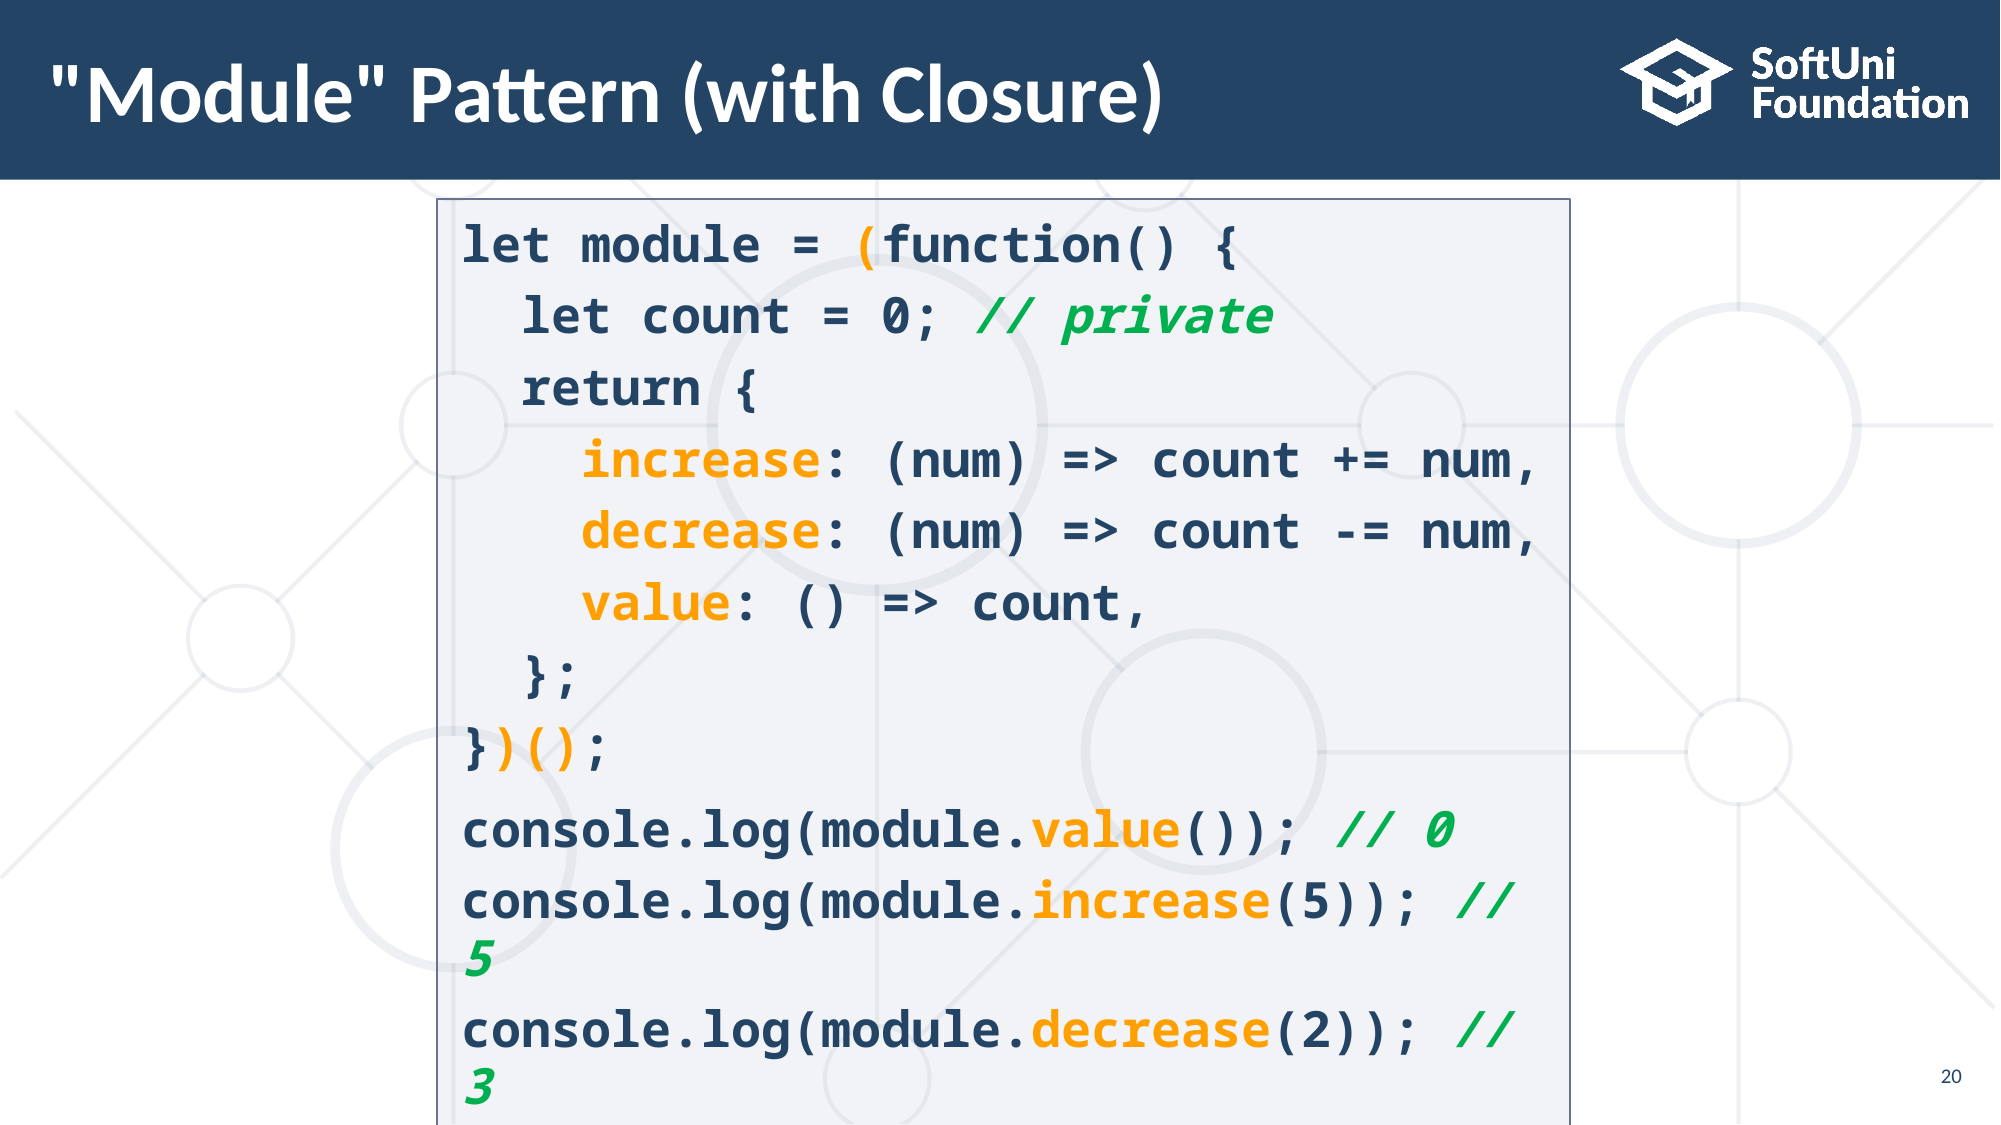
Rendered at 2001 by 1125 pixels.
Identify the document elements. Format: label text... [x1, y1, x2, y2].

title "Module" Pattern (with Closure) [31, 16, 1591, 162]
picture [1619, 38, 1968, 126]
text_box let module = (function() { let count = 0; // private return { increase: (num) => count += num, decrease: (num) => count -= num, value: () => count, }; })(); console.log(module.value()); // 0 console.log(module.increase(5)); // 5 console.log(module.decrease(2)); // 3 console.log(module.count); // undefined [437, 199, 1571, 1125]
slide_number 20 [1897, 1049, 1968, 1101]
